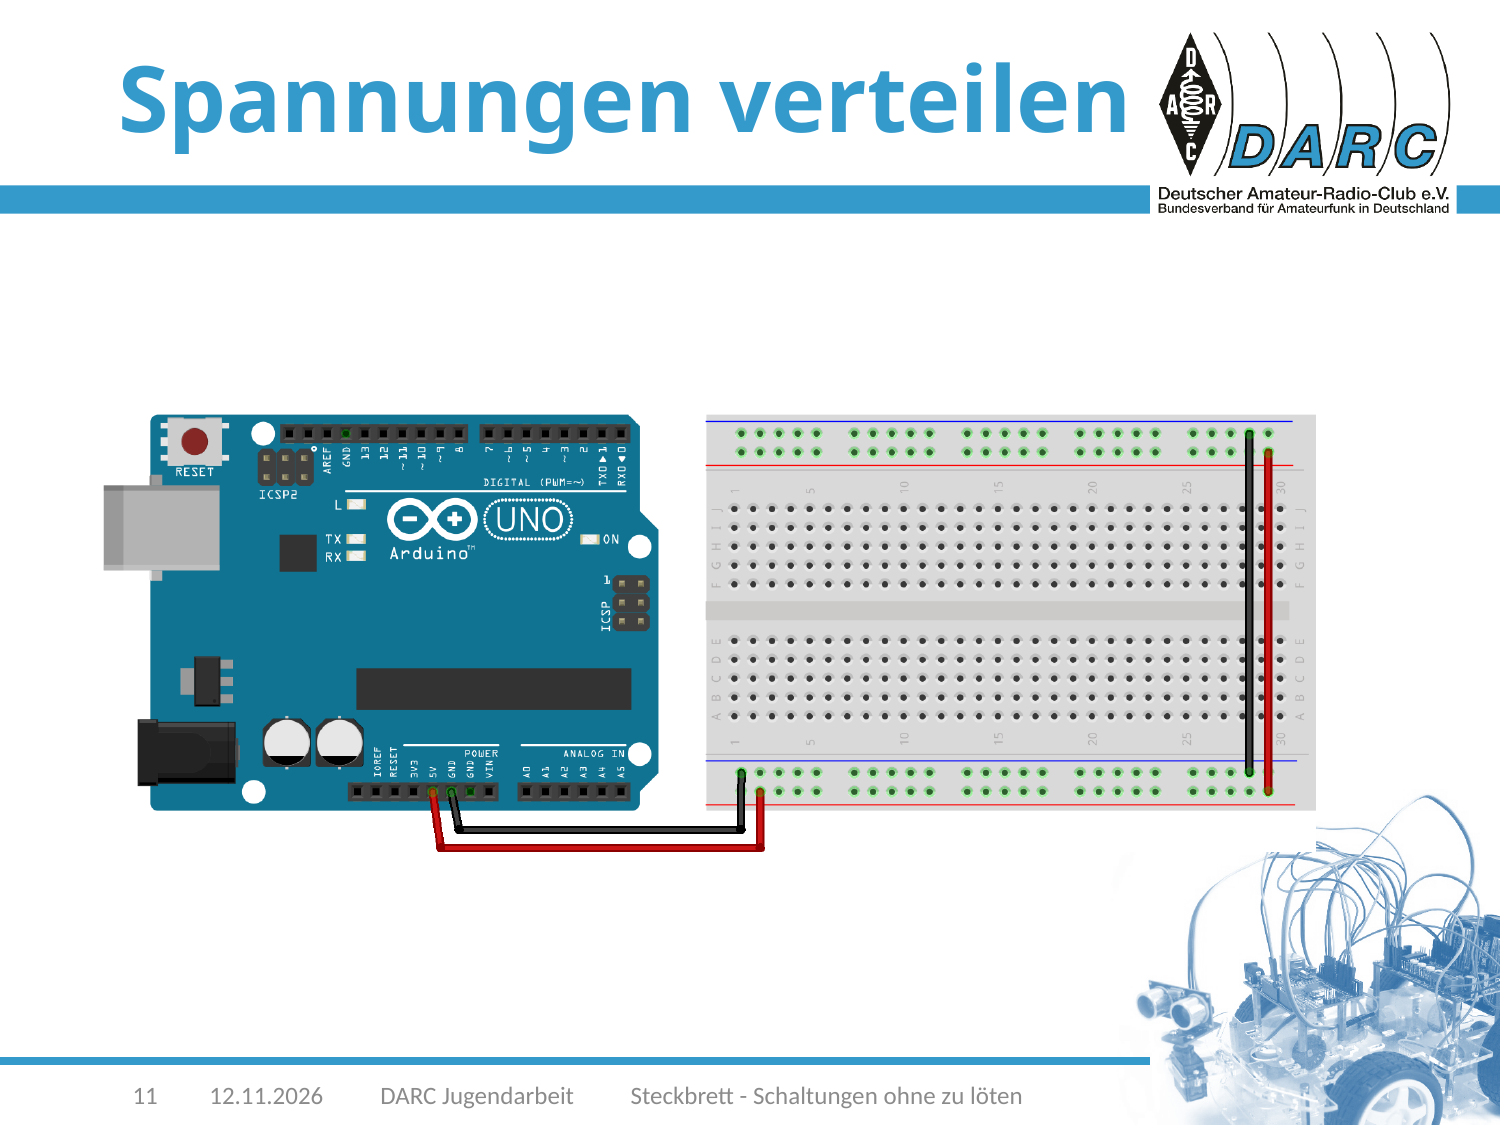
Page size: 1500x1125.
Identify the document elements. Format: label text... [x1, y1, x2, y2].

slide_number 11 [103, 1065, 173, 1125]
title Spannungen verteilen [103, 30, 1150, 175]
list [103, 414, 1316, 852]
picture [1158, 30, 1457, 214]
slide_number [194, 1065, 345, 1125]
footer Steckbrett - Schaltungen ohne zu löten [615, 1065, 1150, 1125]
